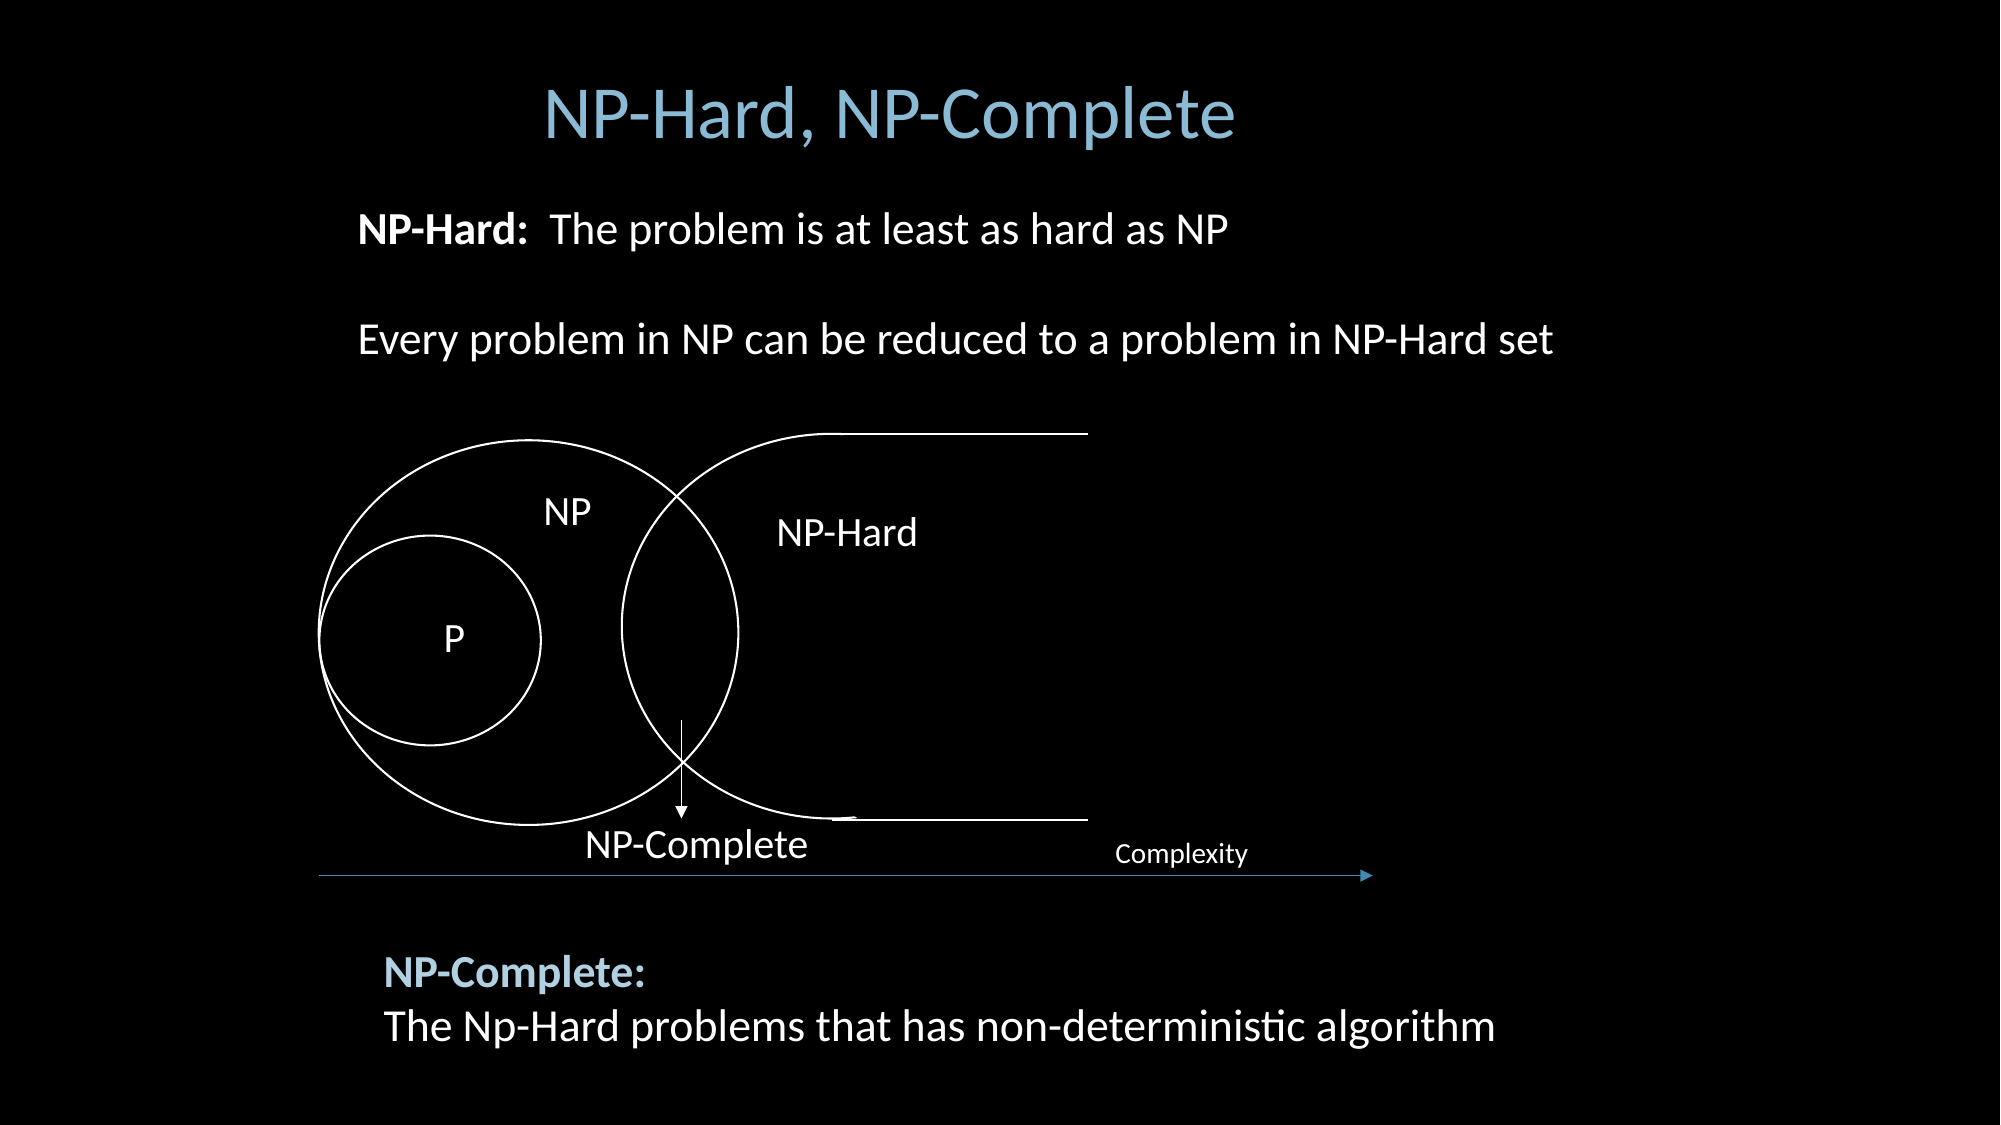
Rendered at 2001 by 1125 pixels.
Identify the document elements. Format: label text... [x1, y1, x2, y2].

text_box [569, 404, 1101, 876]
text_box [318, 433, 569, 825]
text_box NP-Hard: The problem is at least as hard as NP Every problem in NP can be reduced to a problem in NP-Hard set [342, 191, 1685, 371]
text_box Complexity [1100, 827, 1438, 877]
text_box NP-Hard, NP-Complete [528, 56, 1529, 162]
text_box NP-Complete: The Np-Hard problems that has non-deterministic algorithm [368, 933, 1696, 1059]
